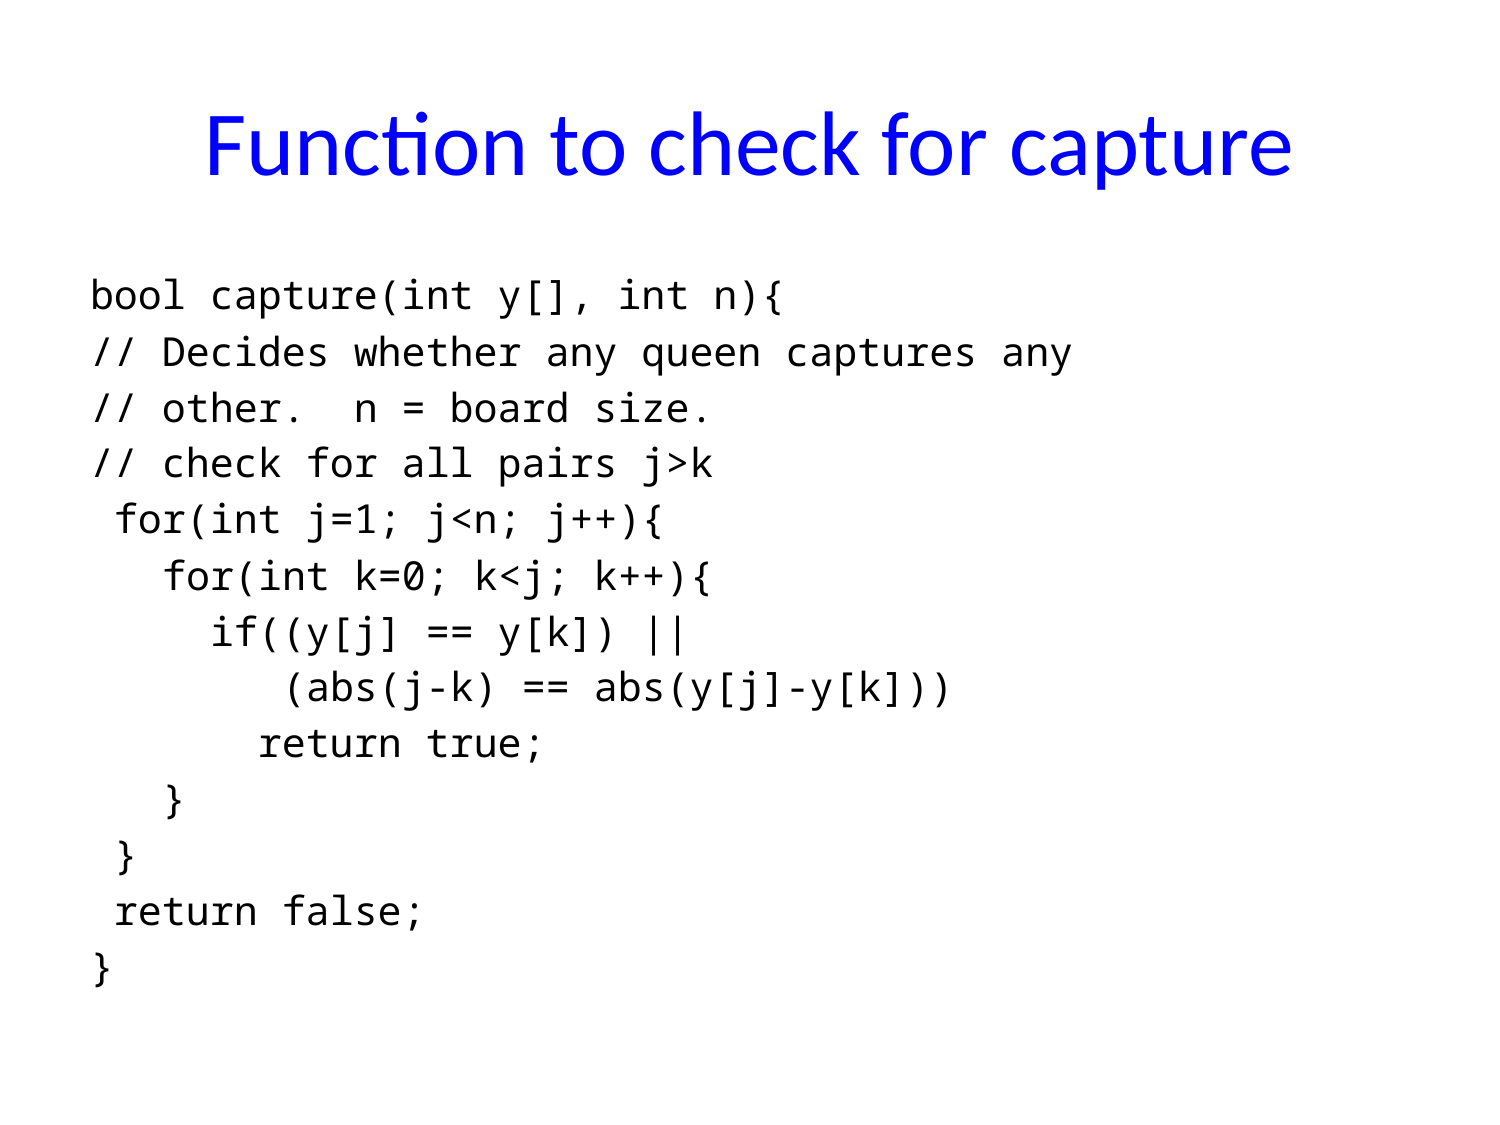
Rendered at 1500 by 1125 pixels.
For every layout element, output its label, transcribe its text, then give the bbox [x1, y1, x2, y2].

list bool capture(int y[], int n){ // Decides whether any queen captures any // other. n = board size. // check for all pairs j>k for(int j=1; j<n; j++){ for(int k=0; k<j; k++){ if((y[j] == y[k]) || (abs(j-k) == abs(y[j]-y[k])) return true; } } return false; } [75, 262, 1425, 1005]
title Function to check for capture [75, 45, 1425, 233]
